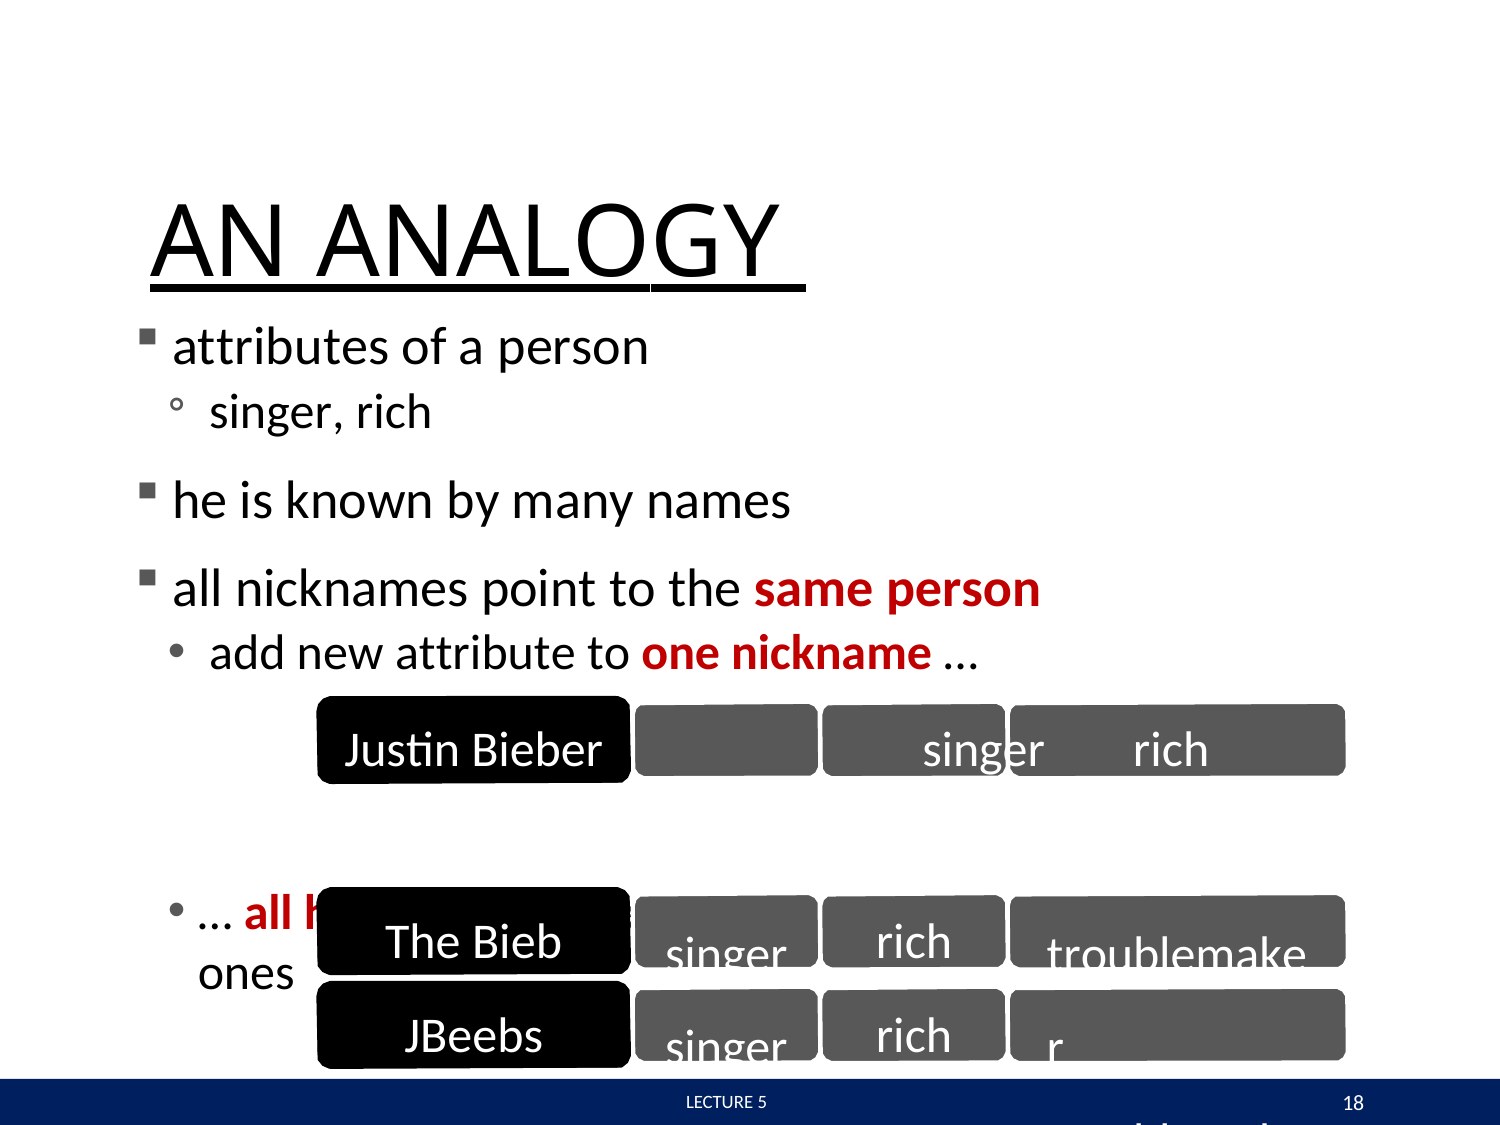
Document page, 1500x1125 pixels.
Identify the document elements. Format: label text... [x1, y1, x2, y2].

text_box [317, 874, 1349, 1068]
slide_number 18 [1338, 1088, 1369, 1125]
list attributes of a person singer, rich he is known by many names all nicknames point to the same person add new attribute to one nickname … Justin Bieber singer rich troublemaker … all his nicknames refer to old attributes AND all new ones [87, 310, 1413, 1000]
title AN ANALOGY [102, 74, 1398, 310]
footer LECTURE 5 [679, 1090, 821, 1125]
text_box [317, 696, 1349, 783]
